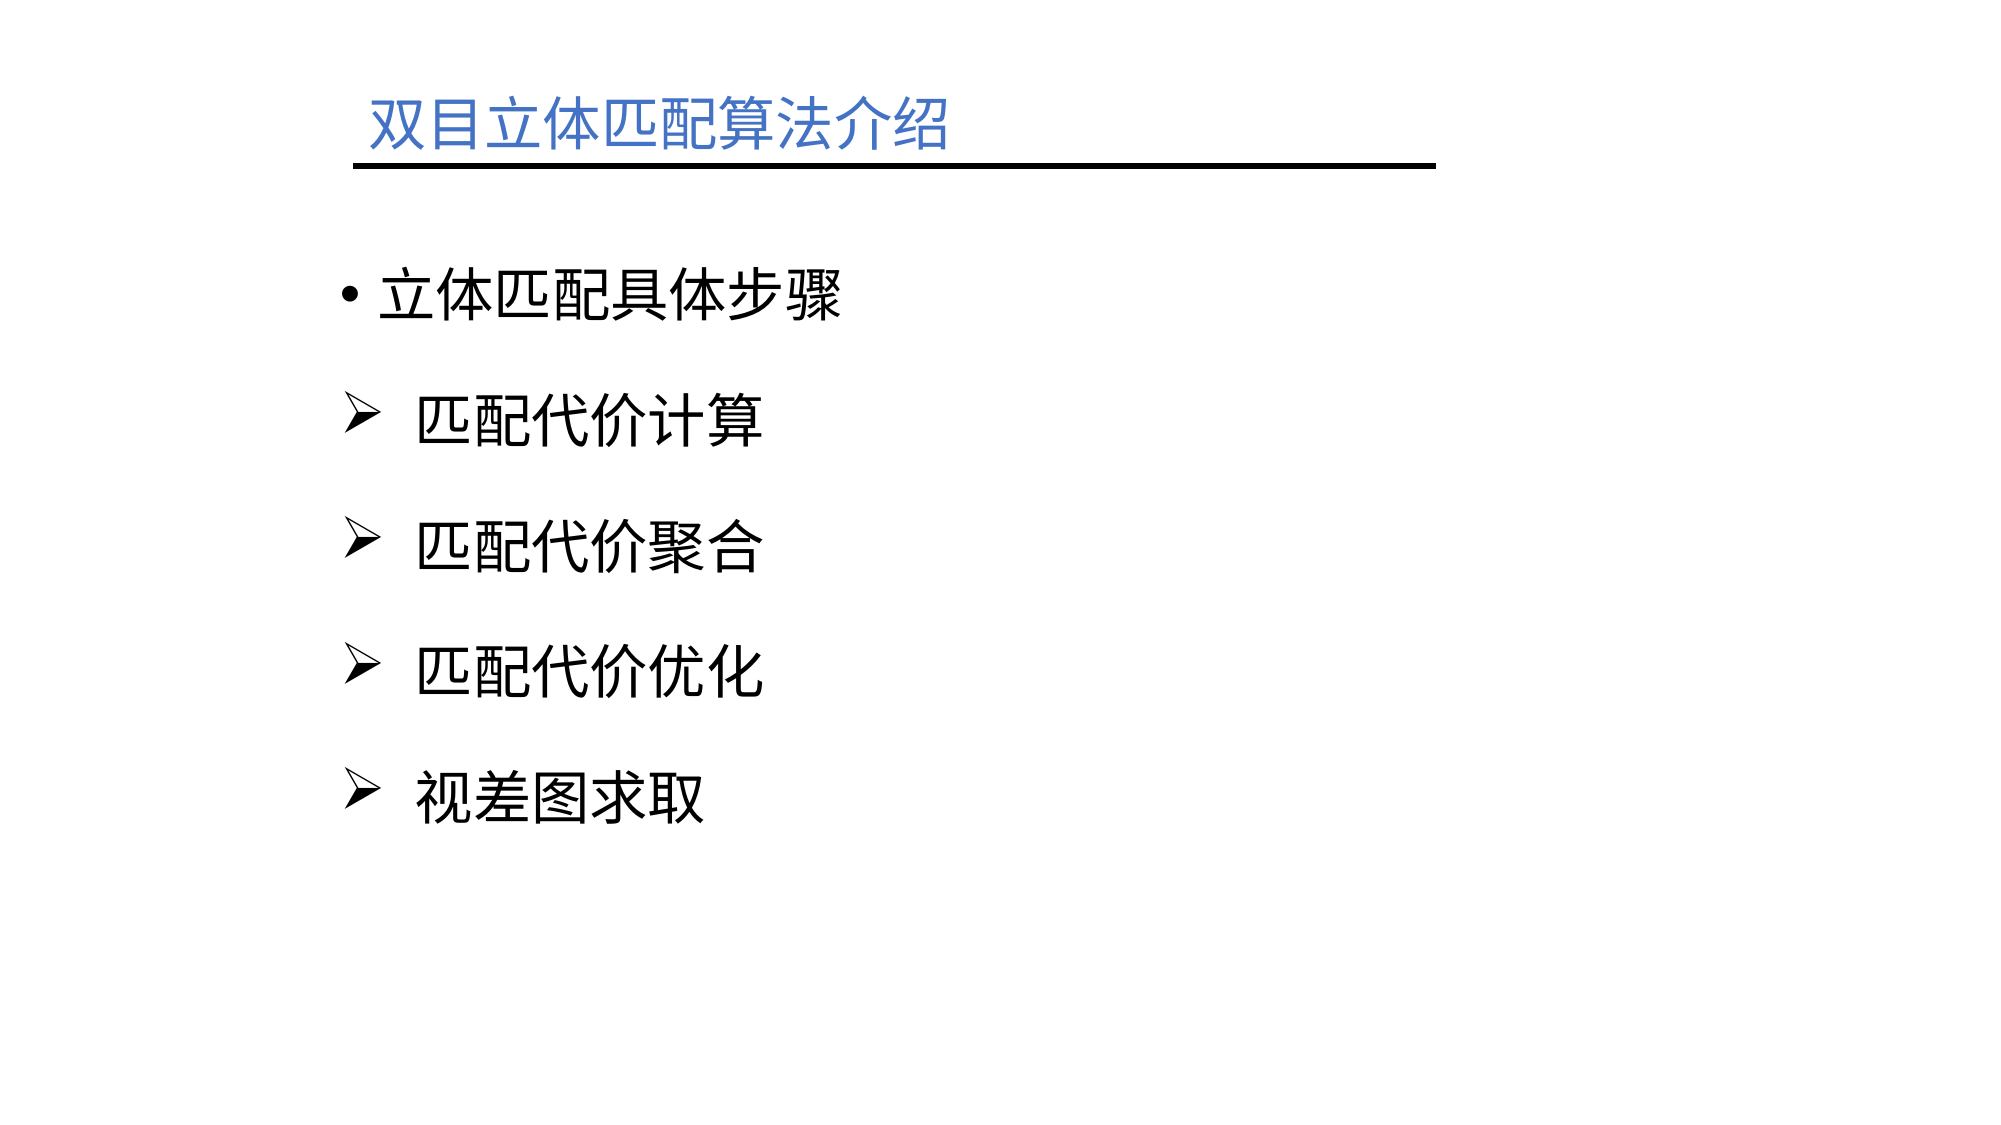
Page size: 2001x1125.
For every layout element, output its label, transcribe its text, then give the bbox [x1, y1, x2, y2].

title 双目立体匹配算法介绍 [353, 54, 1647, 191]
text_box 立体匹配具体步骤 匹配代价计算 匹配代价聚合 匹配代价优化 视差图求取 [324, 216, 1603, 1059]
